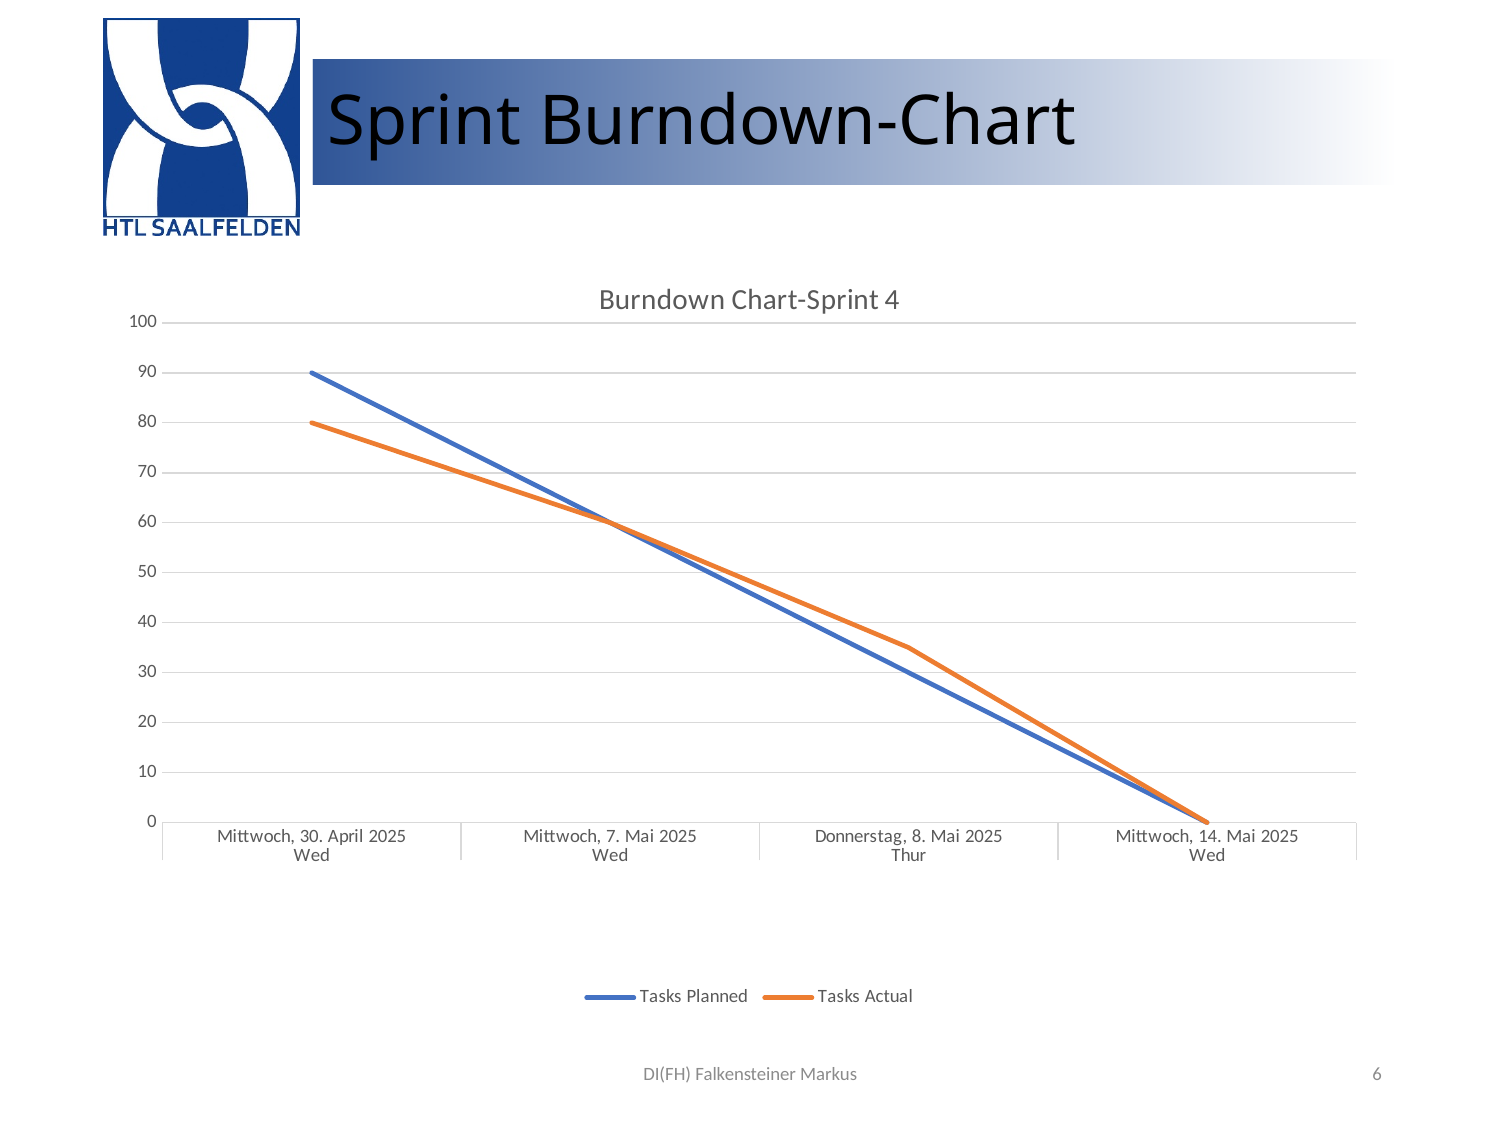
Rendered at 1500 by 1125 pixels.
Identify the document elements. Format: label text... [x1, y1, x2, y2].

footer DI(FH) Falkensteiner Markus [496, 1042, 1004, 1103]
slide_number 6 [1059, 1042, 1397, 1103]
title Sprint Burndown-Chart [312, 59, 1397, 185]
picture [103, 18, 300, 236]
chart [103, 255, 1397, 1014]
